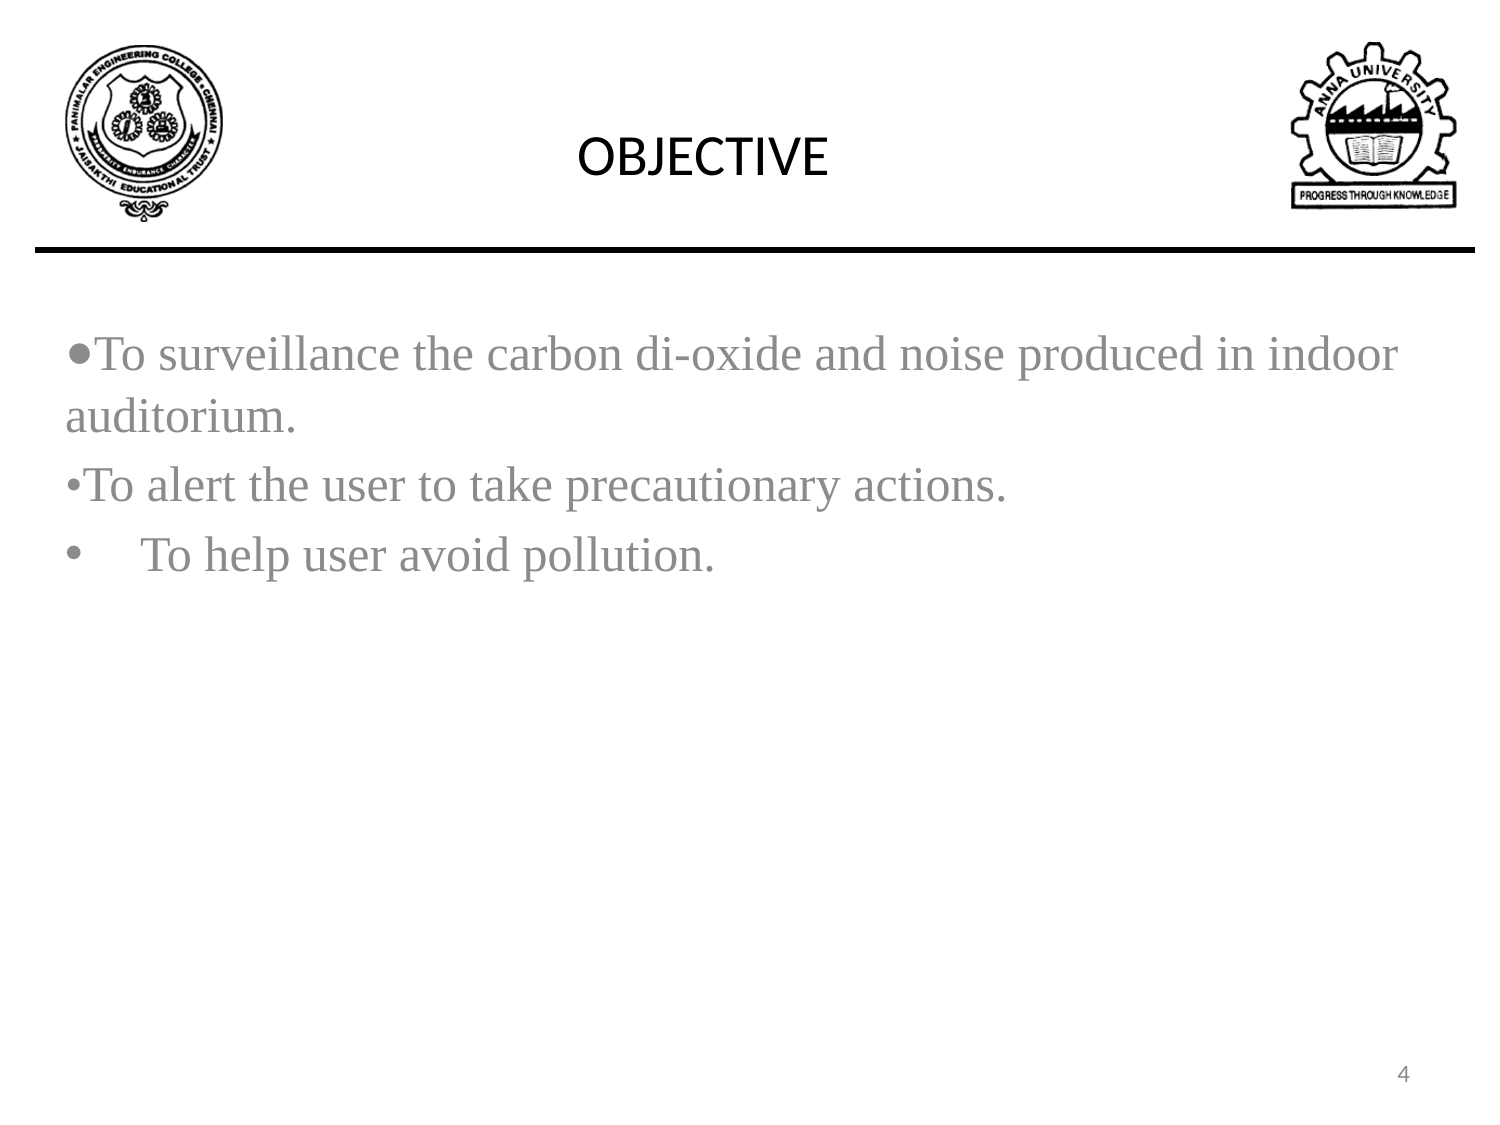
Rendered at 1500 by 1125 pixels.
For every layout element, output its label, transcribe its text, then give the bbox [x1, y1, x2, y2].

slide_number 4 [1074, 1042, 1425, 1103]
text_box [34, 29, 1476, 251]
subtitle •To surveillance the carbon di-oxide and noise produced in indoor auditorium. •To alert the user to take precautionary actions. To help user avoid pollution. [50, 304, 1470, 1043]
